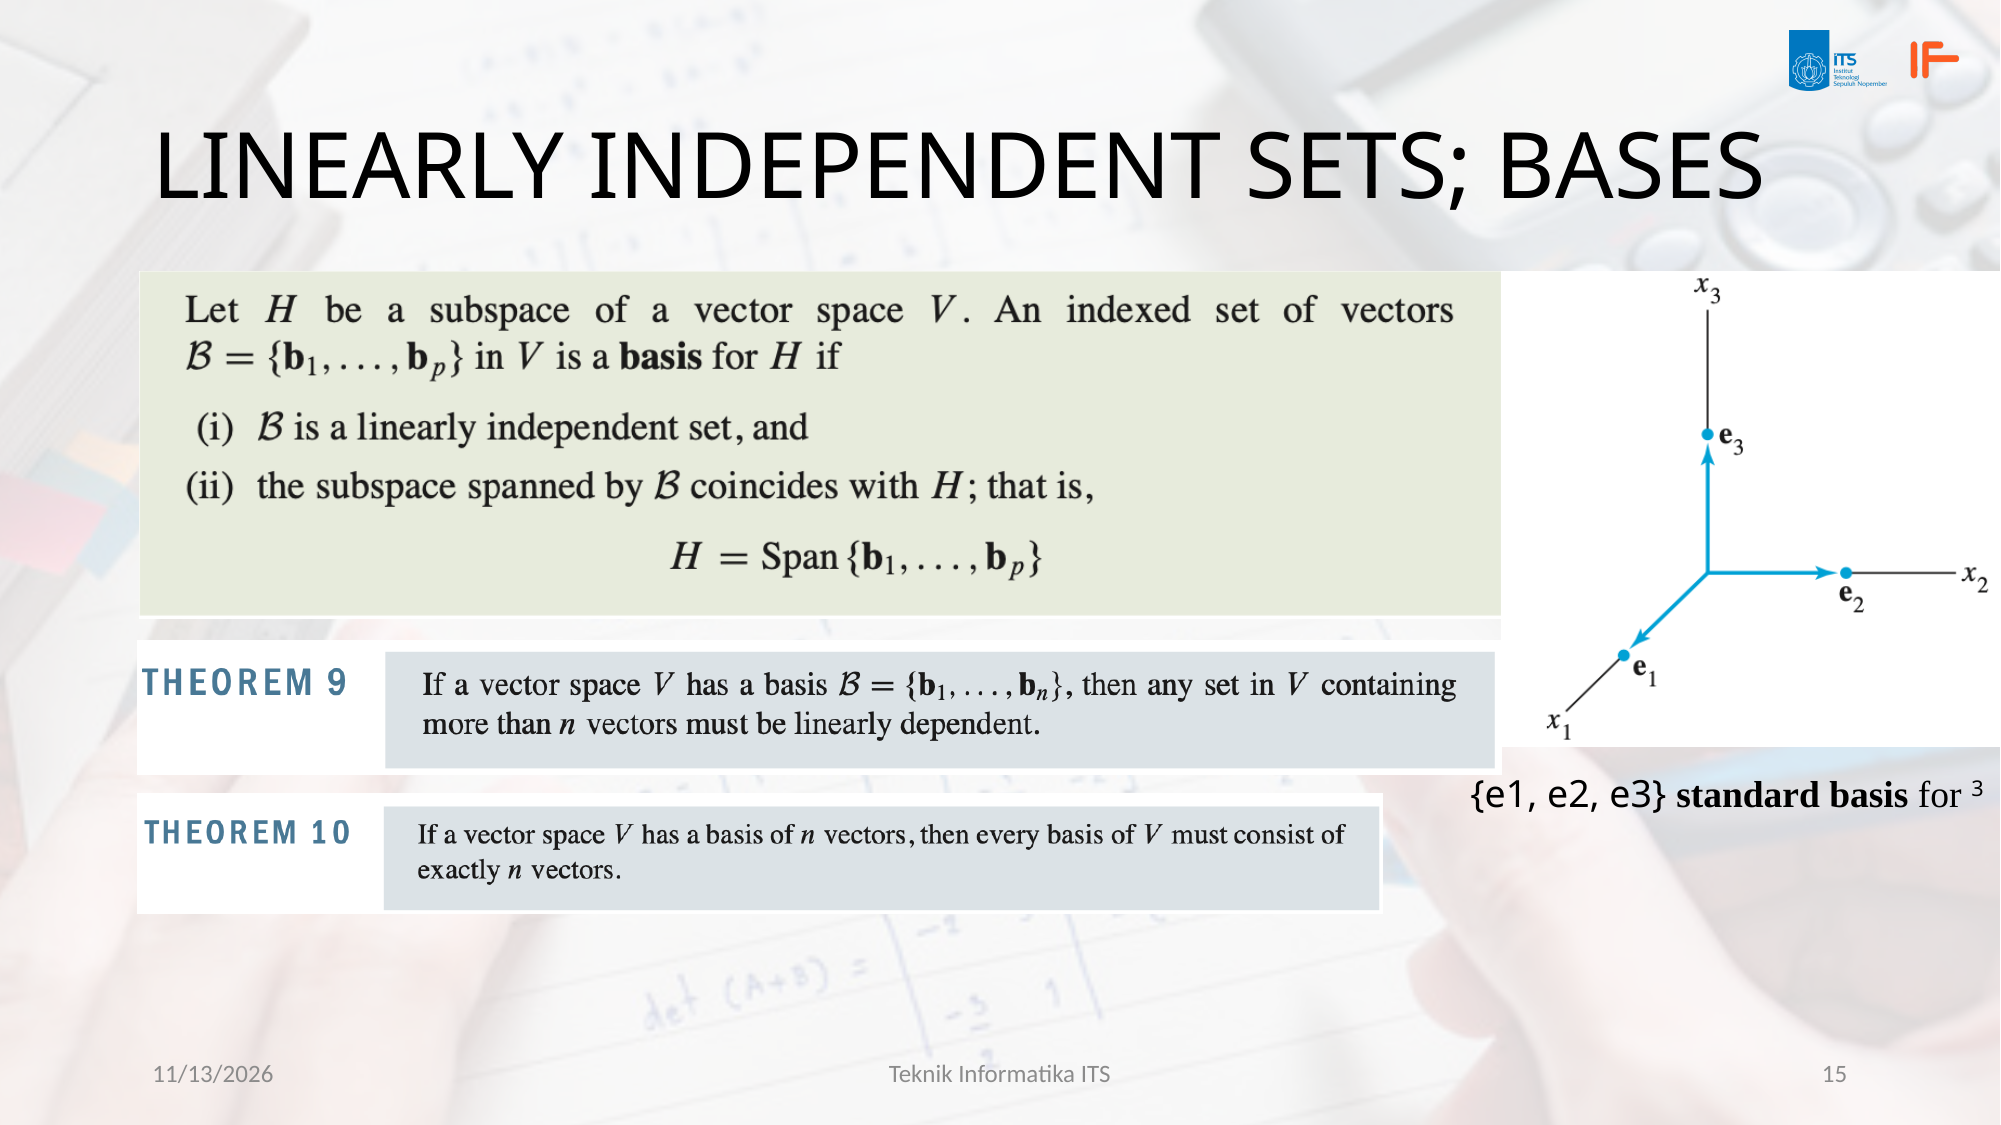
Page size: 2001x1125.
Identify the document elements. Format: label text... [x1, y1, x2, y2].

picture [1789, 30, 1887, 91]
slide_number 15 [1412, 1042, 1863, 1103]
picture [1910, 40, 1960, 79]
picture [137, 793, 1383, 914]
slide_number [137, 1042, 588, 1103]
footer Teknik Informatika ITS [662, 1042, 1338, 1103]
picture [137, 271, 2000, 775]
title LINEARLY INDEPENDENT SETS; BASES [137, 59, 1863, 278]
